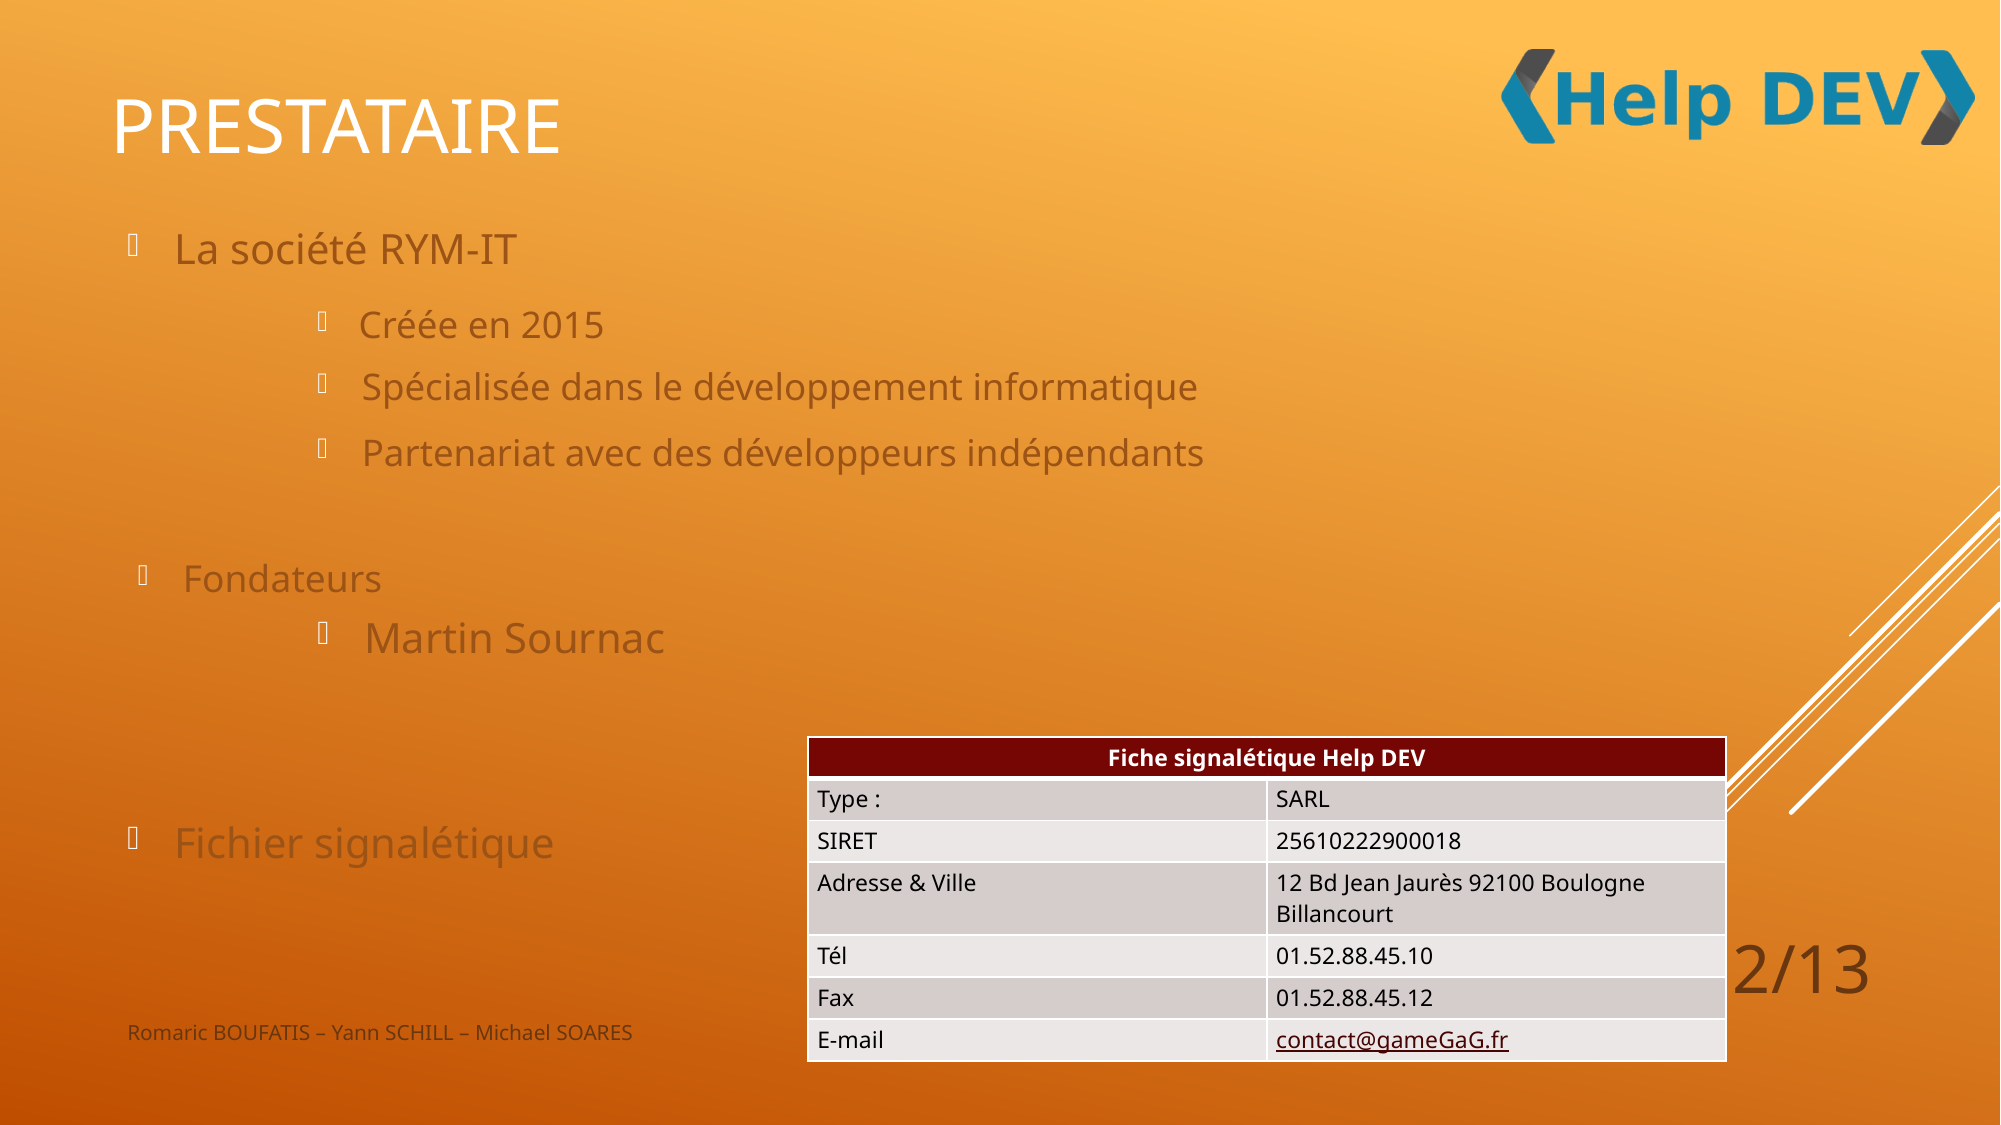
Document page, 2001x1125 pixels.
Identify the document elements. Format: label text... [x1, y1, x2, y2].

table_cell E-mail [809, 1020, 1266, 1060]
table_cell SARL [1268, 781, 1725, 820]
table_cell 01.52.88.45.10 [1268, 936, 1725, 976]
footer Romaric BOUFATIS – Yann SCHILL – Michael SOARES [112, 1012, 1350, 1073]
text_box Fondateurs [122, 548, 808, 608]
text_box Fichier signalétique [112, 798, 807, 885]
table_cell contact@gameGaG.fr [1268, 1020, 1725, 1060]
table_cell Tél [809, 936, 1266, 976]
title Prestataire [95, 0, 1496, 248]
text_box Spécialisée dans le développement informatique [302, 353, 1350, 418]
table_cell 12 Bd Jean Jaurès 92100 Boulogne Billancourt [1268, 863, 1725, 934]
text_box Créée en 2015 [302, 291, 988, 353]
text_box Partenariat avec des développeurs indépendants [302, 418, 1350, 485]
table_cell Type : [809, 781, 1266, 820]
table_cell Fax [809, 978, 1266, 1018]
text_box Martin Sournac [302, 604, 988, 670]
table_header Fiche signalétique Help DEV [809, 738, 1725, 776]
table_cell SIRET [809, 821, 1266, 861]
table_cell 01.52.88.45.12 [1268, 978, 1725, 1018]
table_cell 25610222900018 [1268, 821, 1725, 861]
table_cell Adresse & Ville [809, 863, 1266, 934]
text_box La société RYM-IT [112, 205, 1513, 292]
slide_number 2/13 [1727, 915, 1888, 1025]
picture [1501, 49, 1975, 145]
